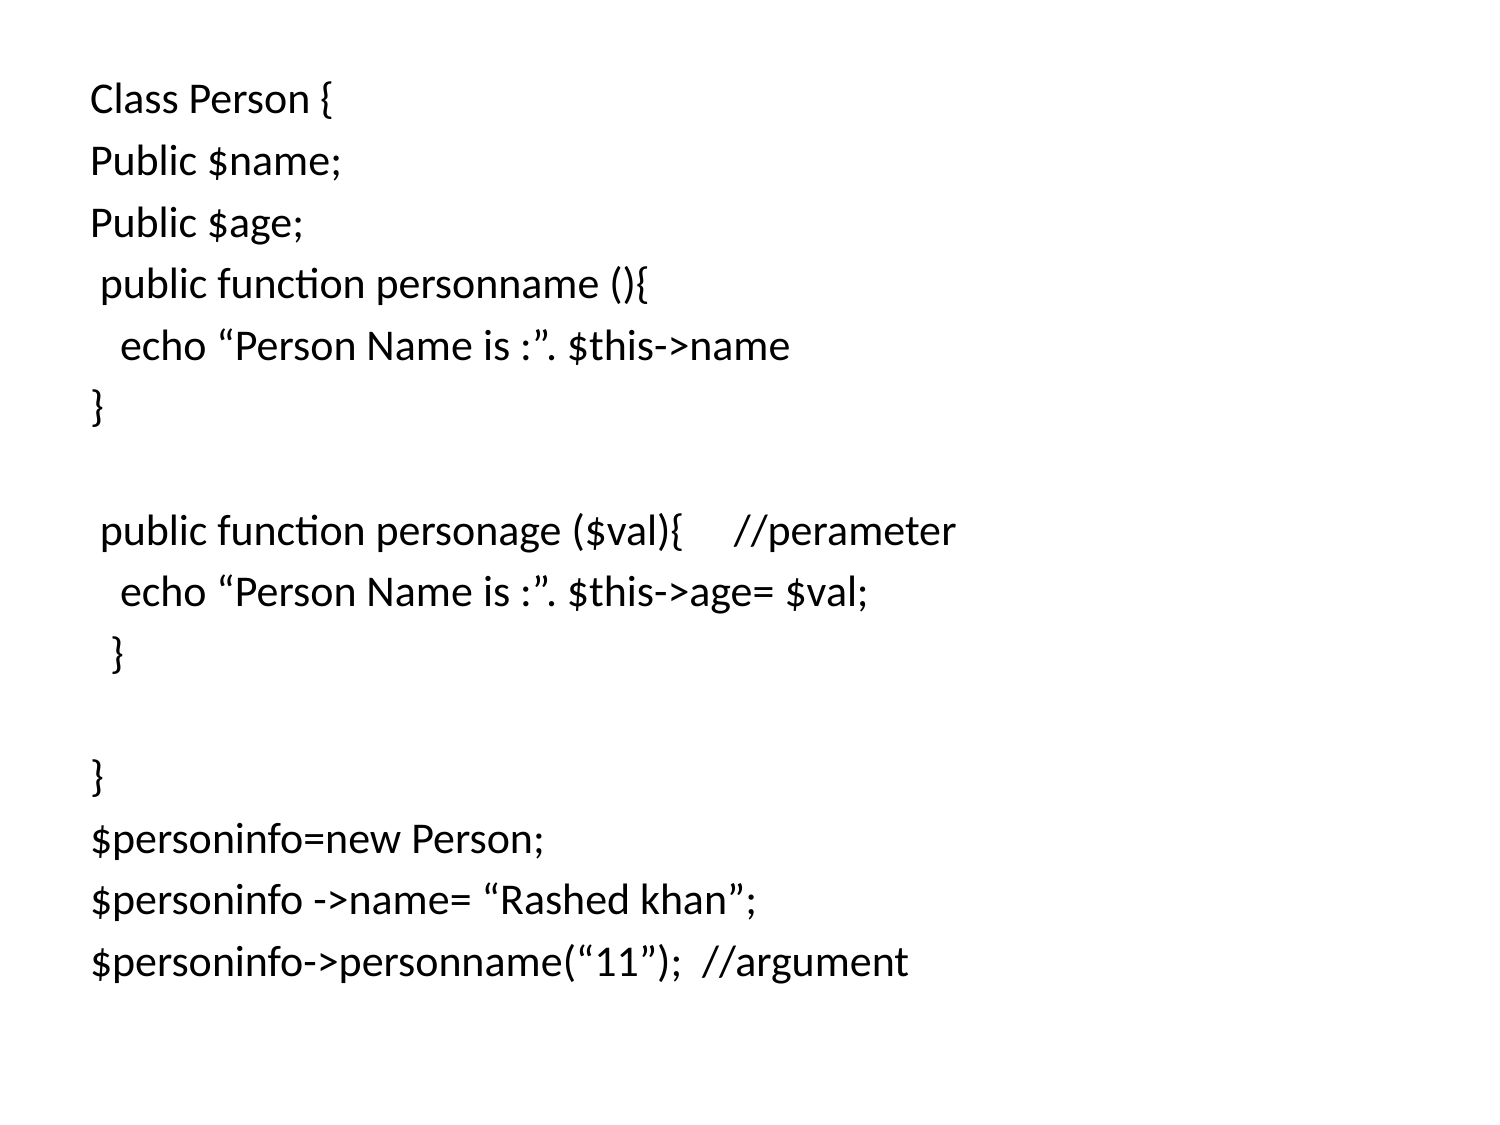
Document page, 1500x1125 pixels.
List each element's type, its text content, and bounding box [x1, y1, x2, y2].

list Class Person { Public $name; Public $age; public function personname (){ echo “Person Name is :”. $this->name } public function personage ($val){ //perameter echo “Person Name is :”. $this->age= $val; } } $personinfo=new Person; $personinfo ->name= “Rashed khan”; $personinfo->personname(“11”); //argument [75, 62, 1425, 1005]
